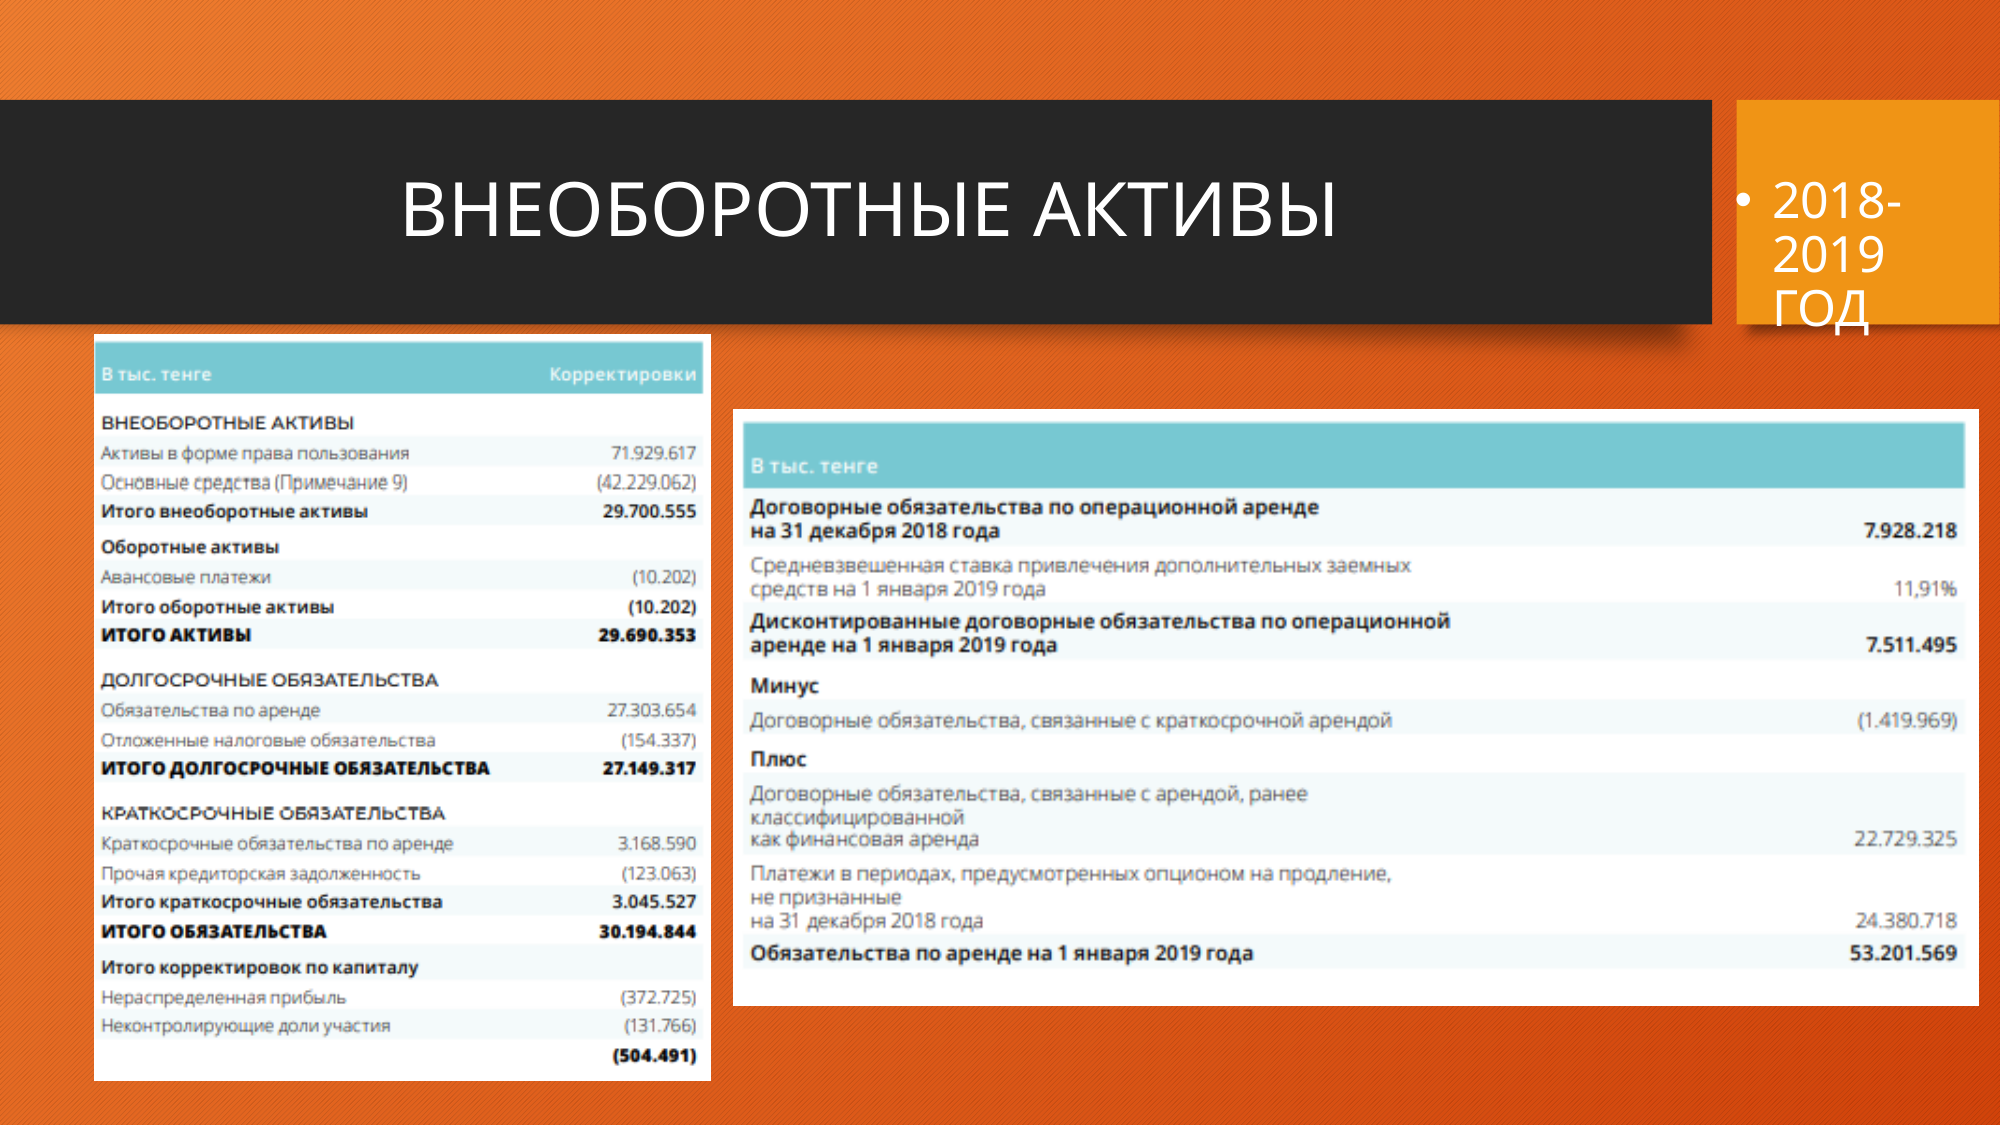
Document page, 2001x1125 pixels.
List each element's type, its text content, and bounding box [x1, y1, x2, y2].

picture [0, 325, 1713, 1081]
list 2018-2019 ГОД [1719, 167, 2000, 356]
title ВНЕОБОРОТНЫЕ АКТИВЫ [111, 123, 1689, 301]
picture [733, 409, 1979, 1007]
